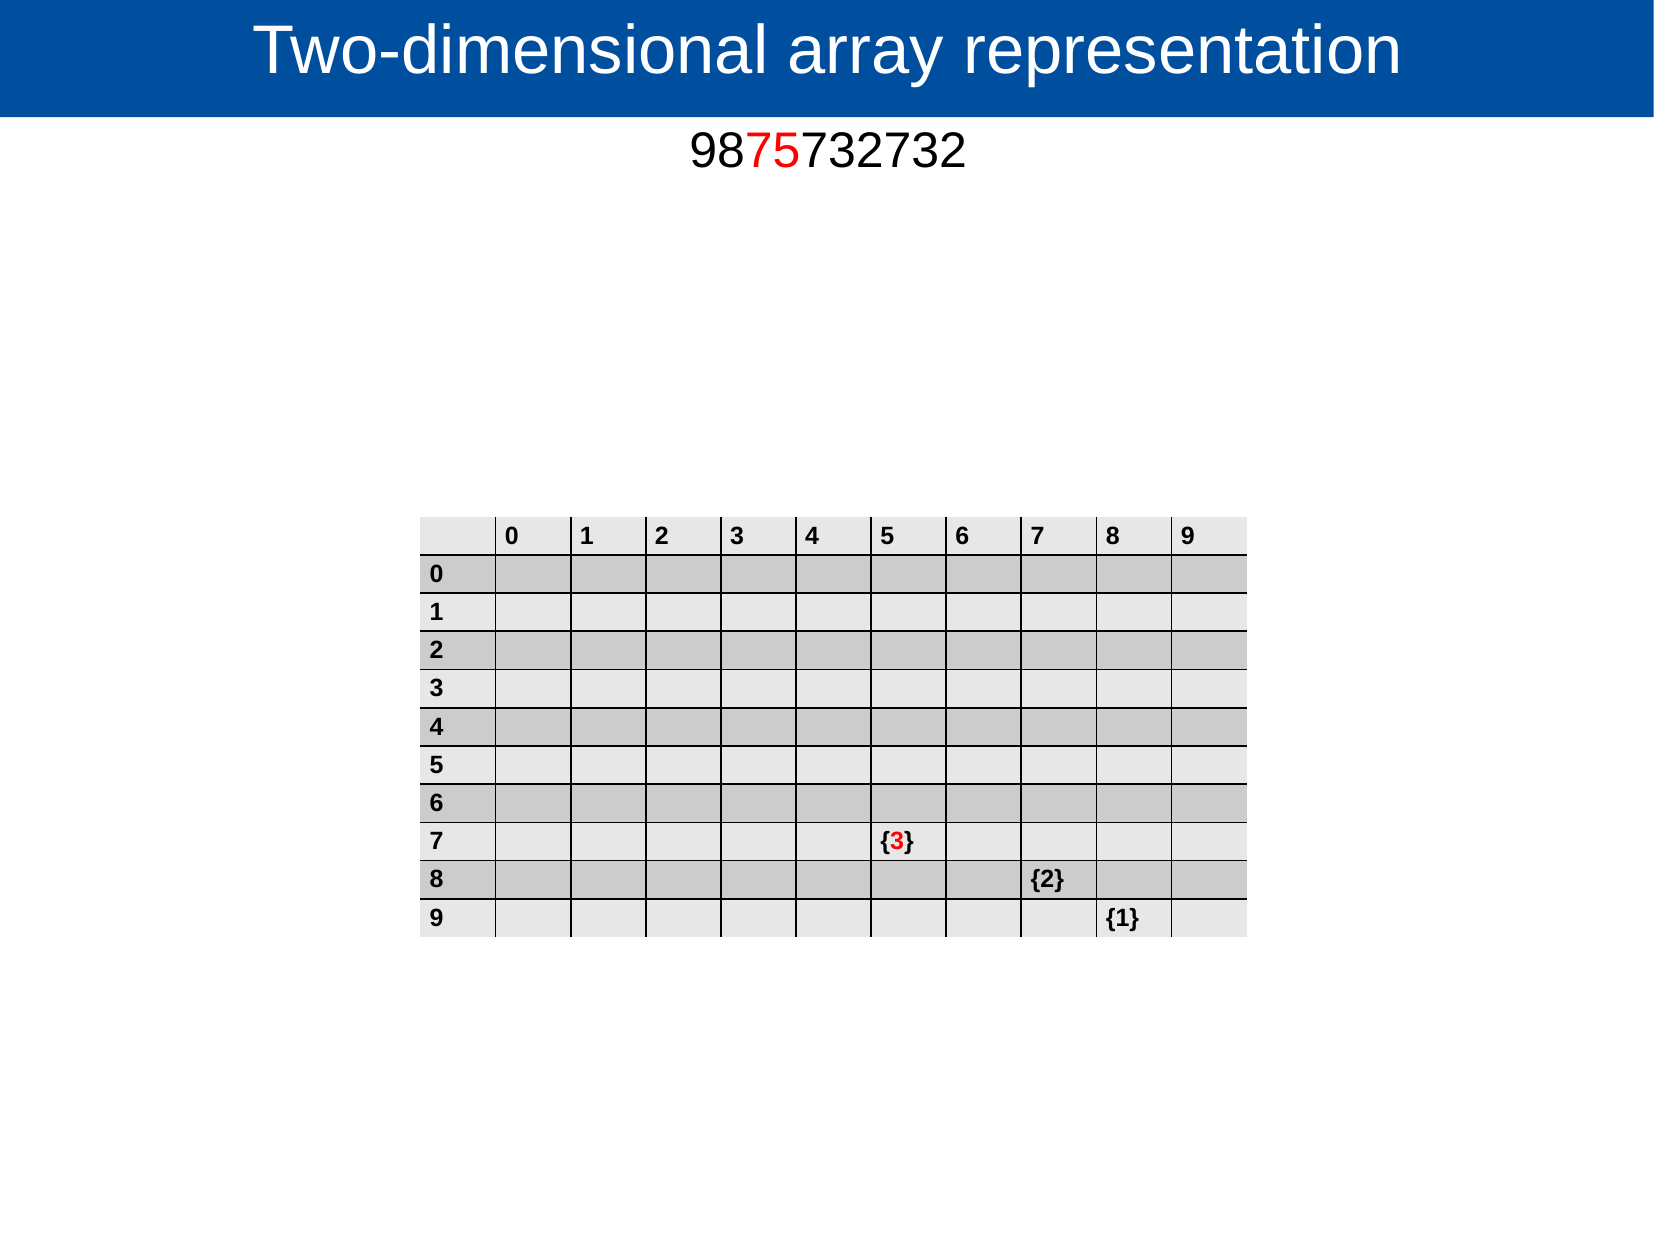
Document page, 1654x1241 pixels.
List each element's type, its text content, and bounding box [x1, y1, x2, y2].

title Two-dimensional array representation [0, 0, 1654, 117]
list 9875732732 [0, 117, 1654, 1195]
